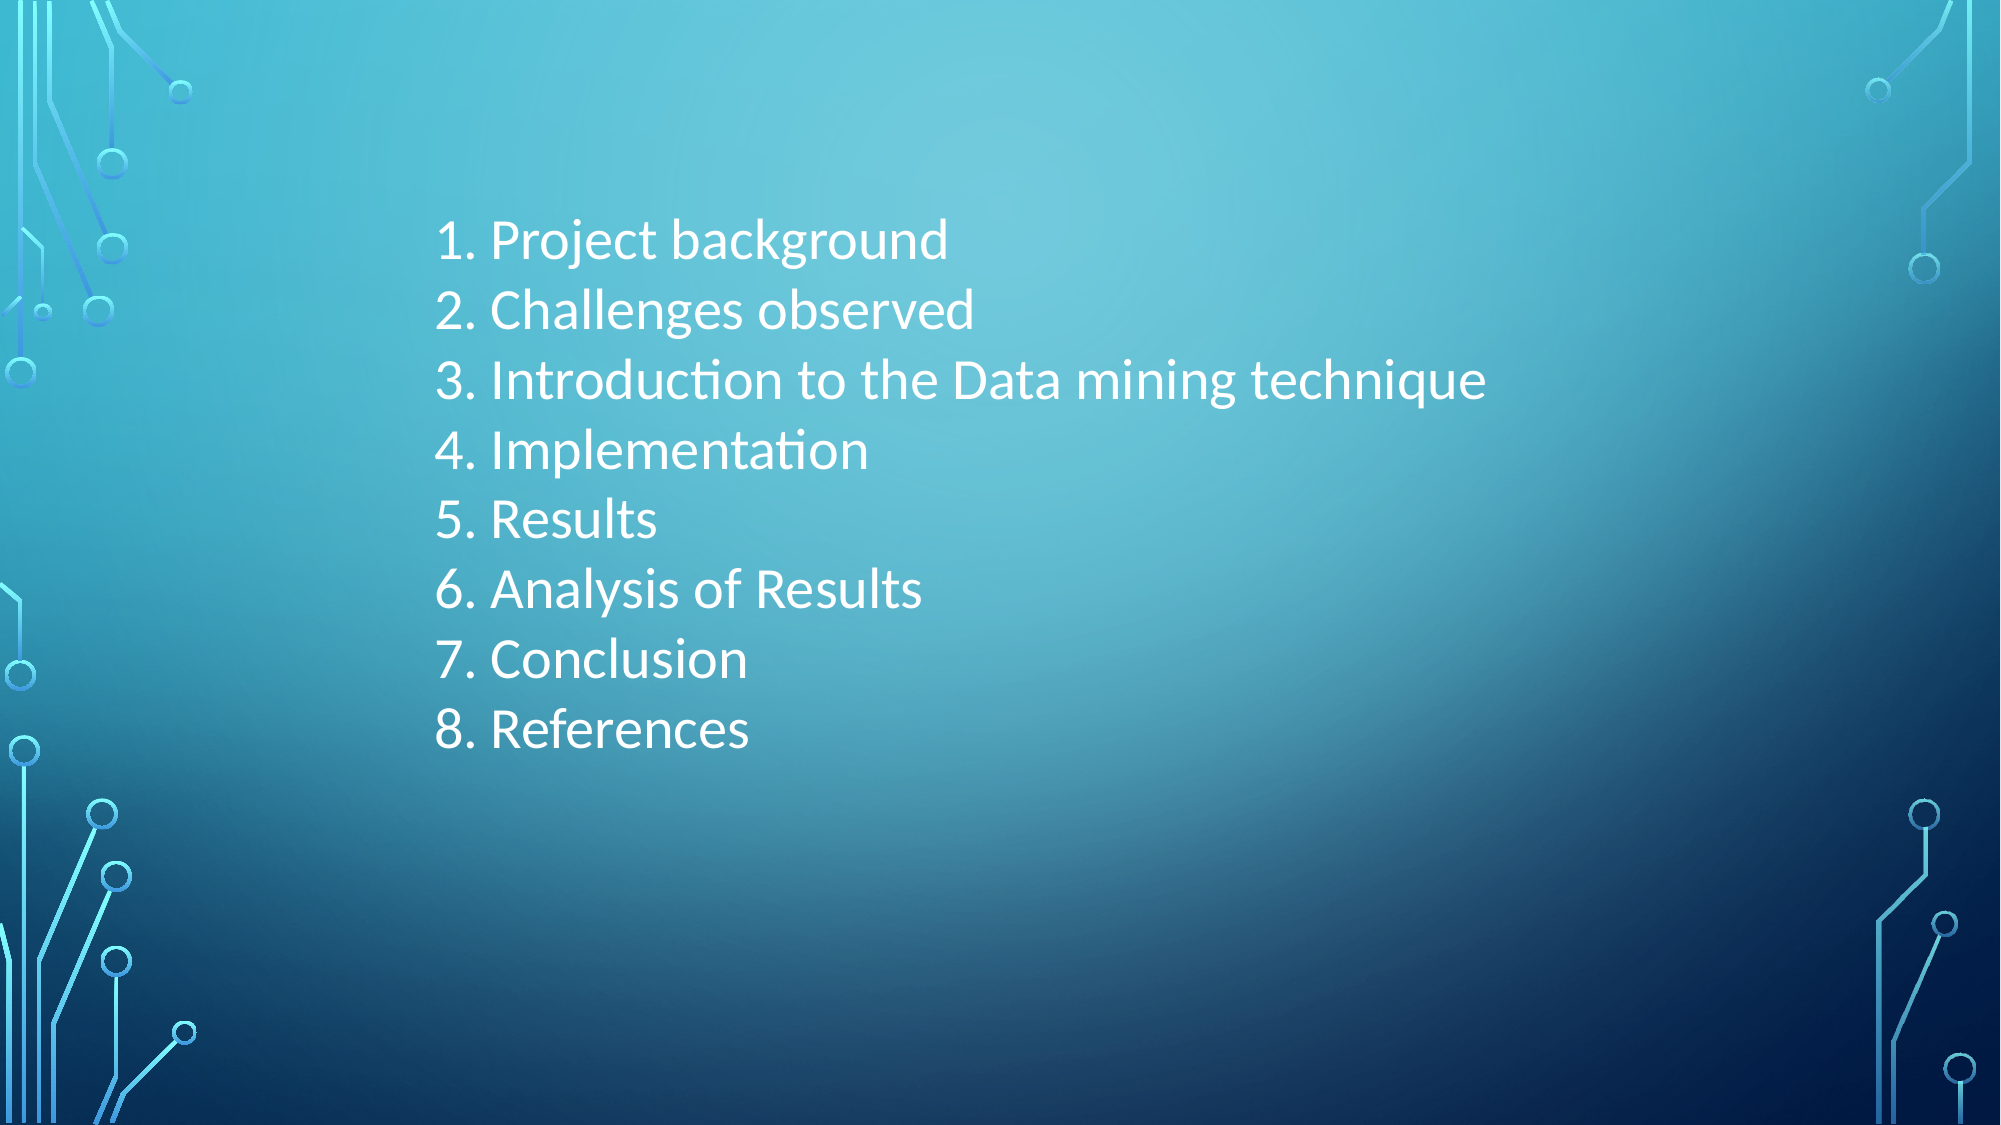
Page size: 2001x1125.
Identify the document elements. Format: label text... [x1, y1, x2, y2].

text_box Project background Challenges observed Introduction to the Data mining technique Implementation Results Analysis of Results Conclusion References [419, 193, 1916, 768]
